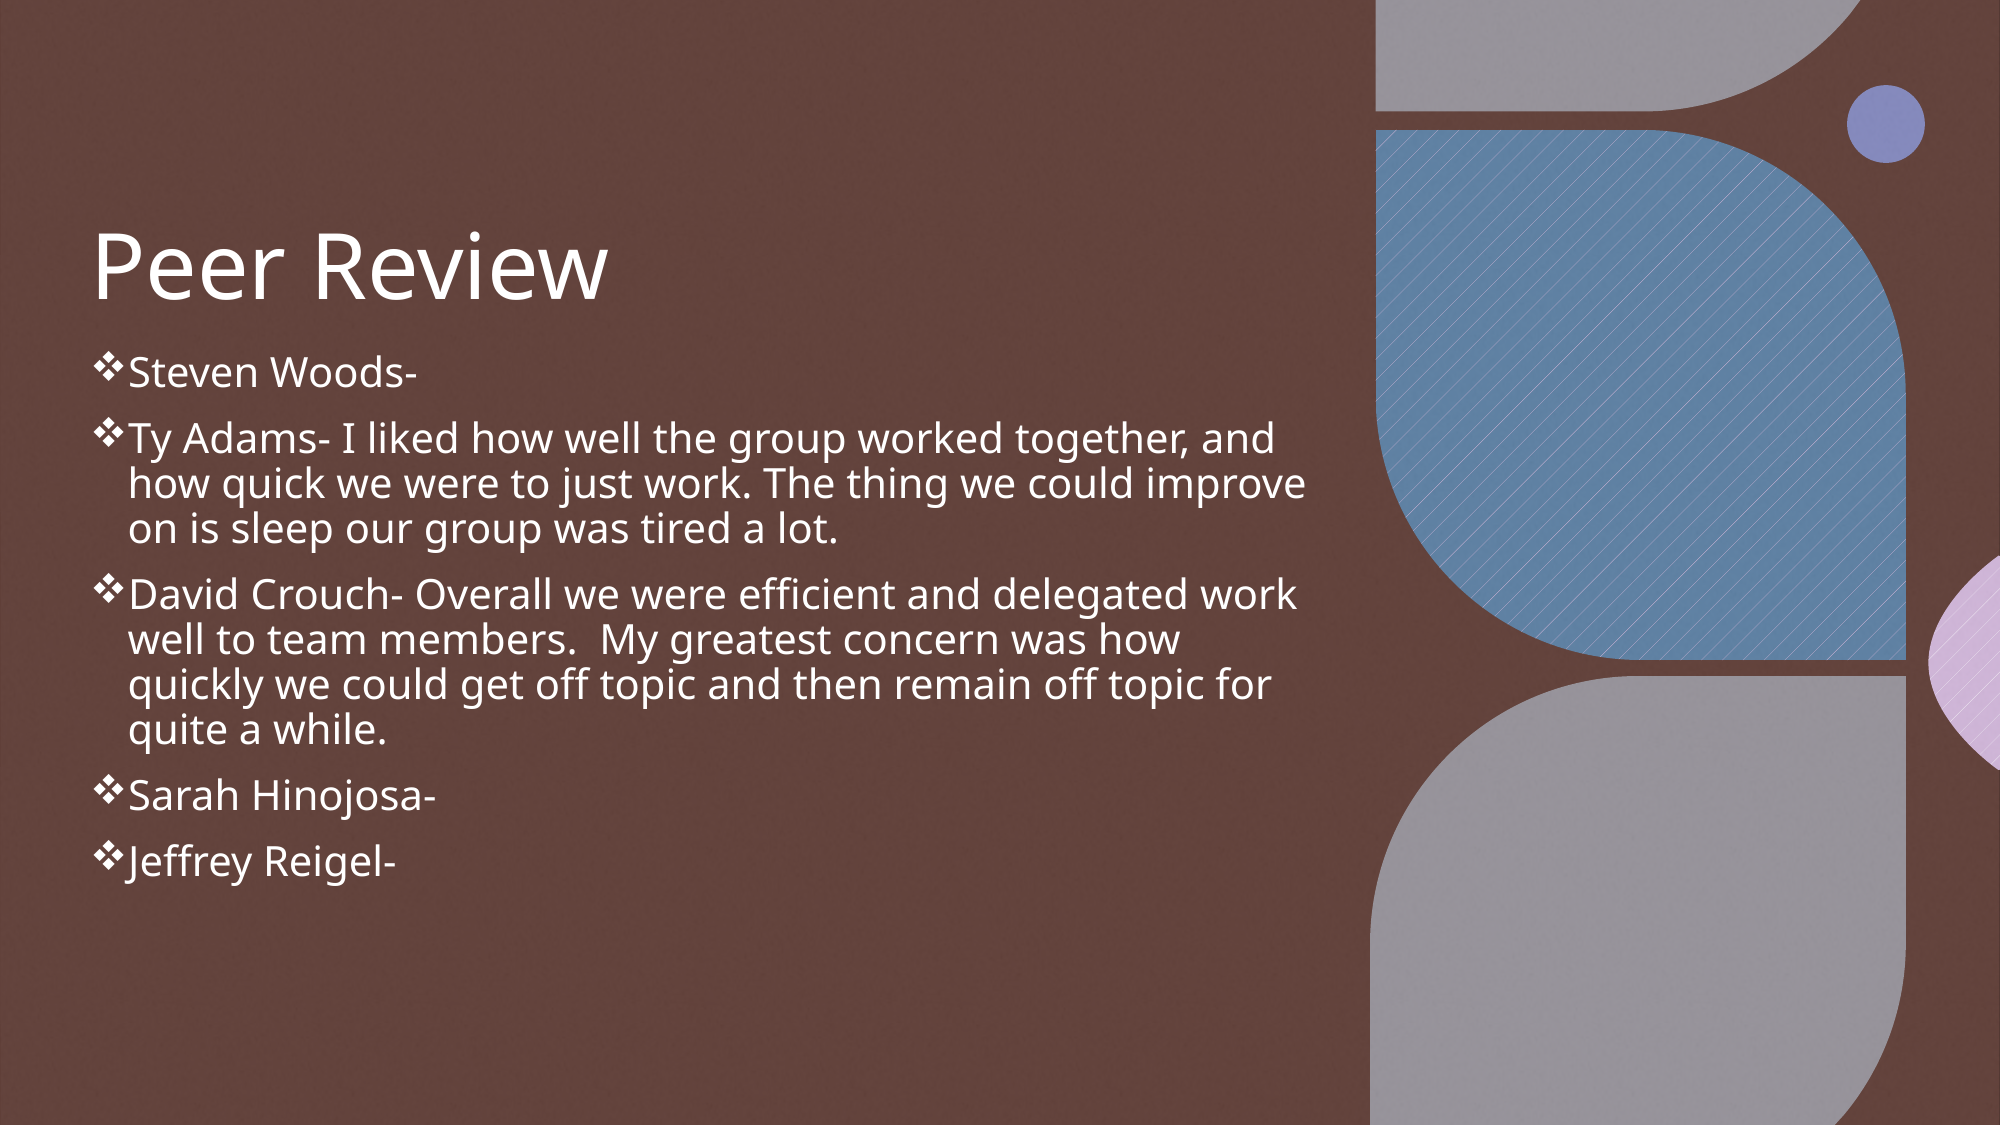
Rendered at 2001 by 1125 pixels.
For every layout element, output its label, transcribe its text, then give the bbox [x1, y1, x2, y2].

list Steven Woods- Ty Adams- I liked how well the group worked together, and how quick we were to just work. The thing we could improve on is sleep our group was tired a lot. David Crouch- Overall we were efficient and delegated work well to team members. My greatest concern was how quickly we could get off topic and then remain off topic for quite a while. Sarah Hinojosa- Jeffrey Reigel- [75, 343, 1336, 1014]
title Peer Review [75, 109, 1336, 327]
